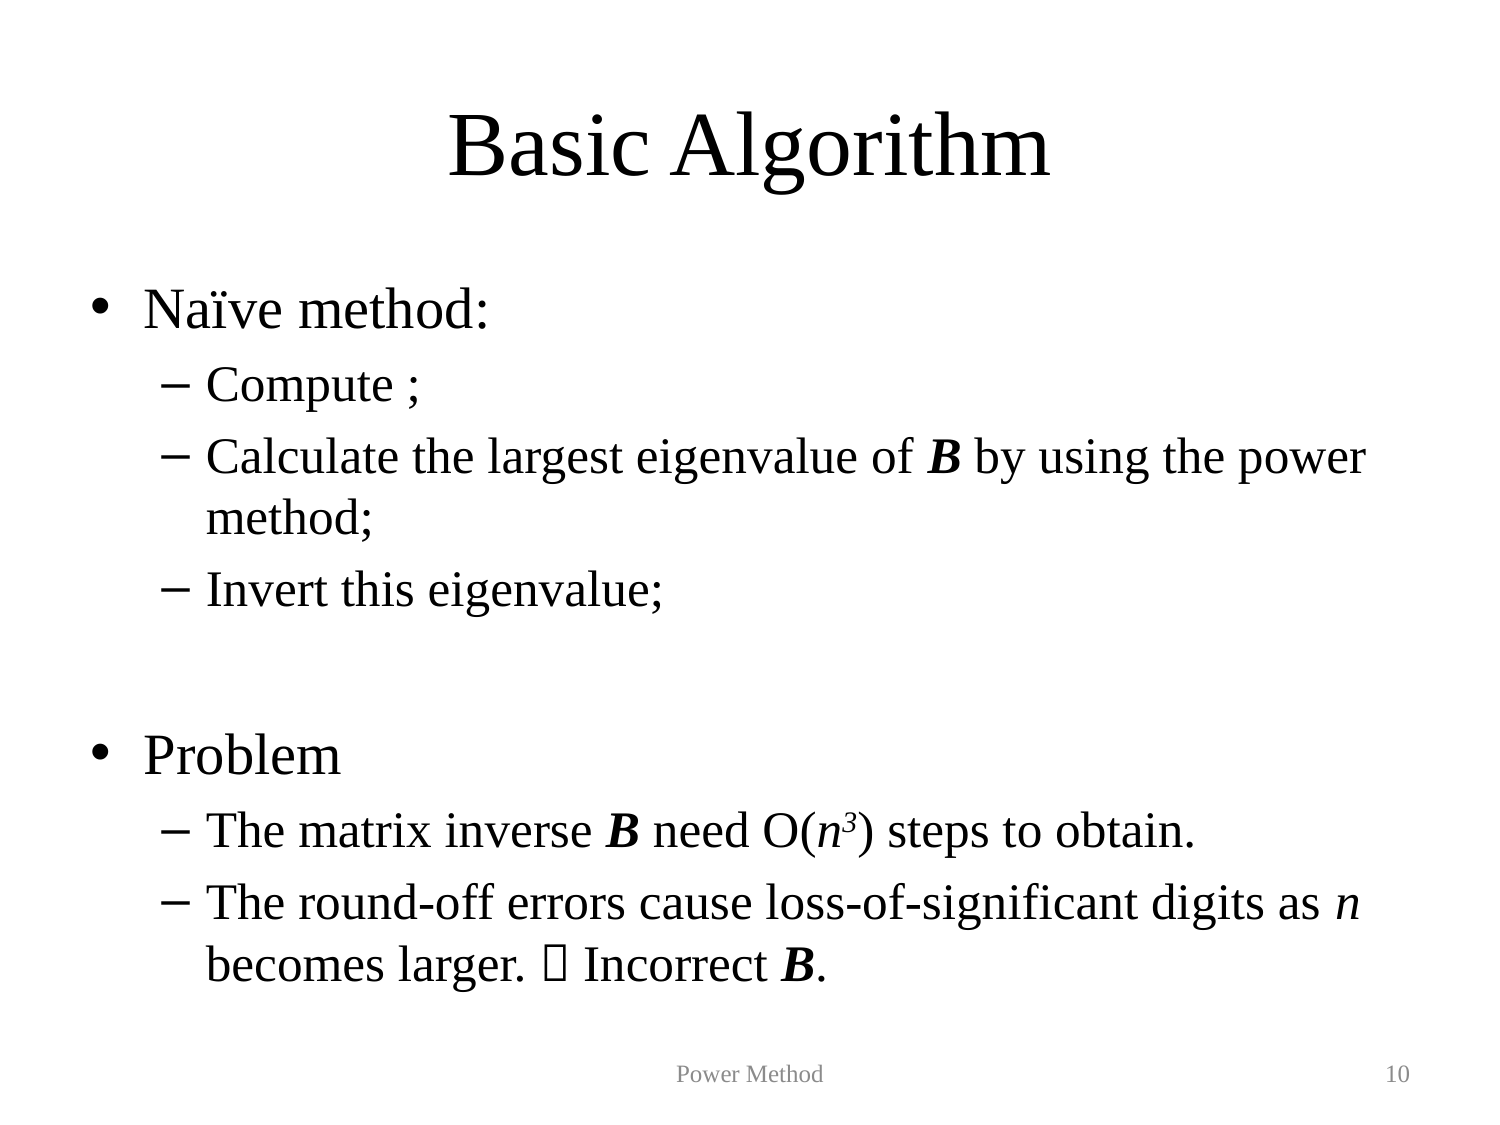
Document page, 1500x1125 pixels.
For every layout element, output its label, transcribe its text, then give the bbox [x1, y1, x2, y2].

slide_number 10 [1074, 1042, 1425, 1103]
title Basic Algorithm [75, 45, 1425, 233]
footer Power Method [512, 1042, 988, 1103]
